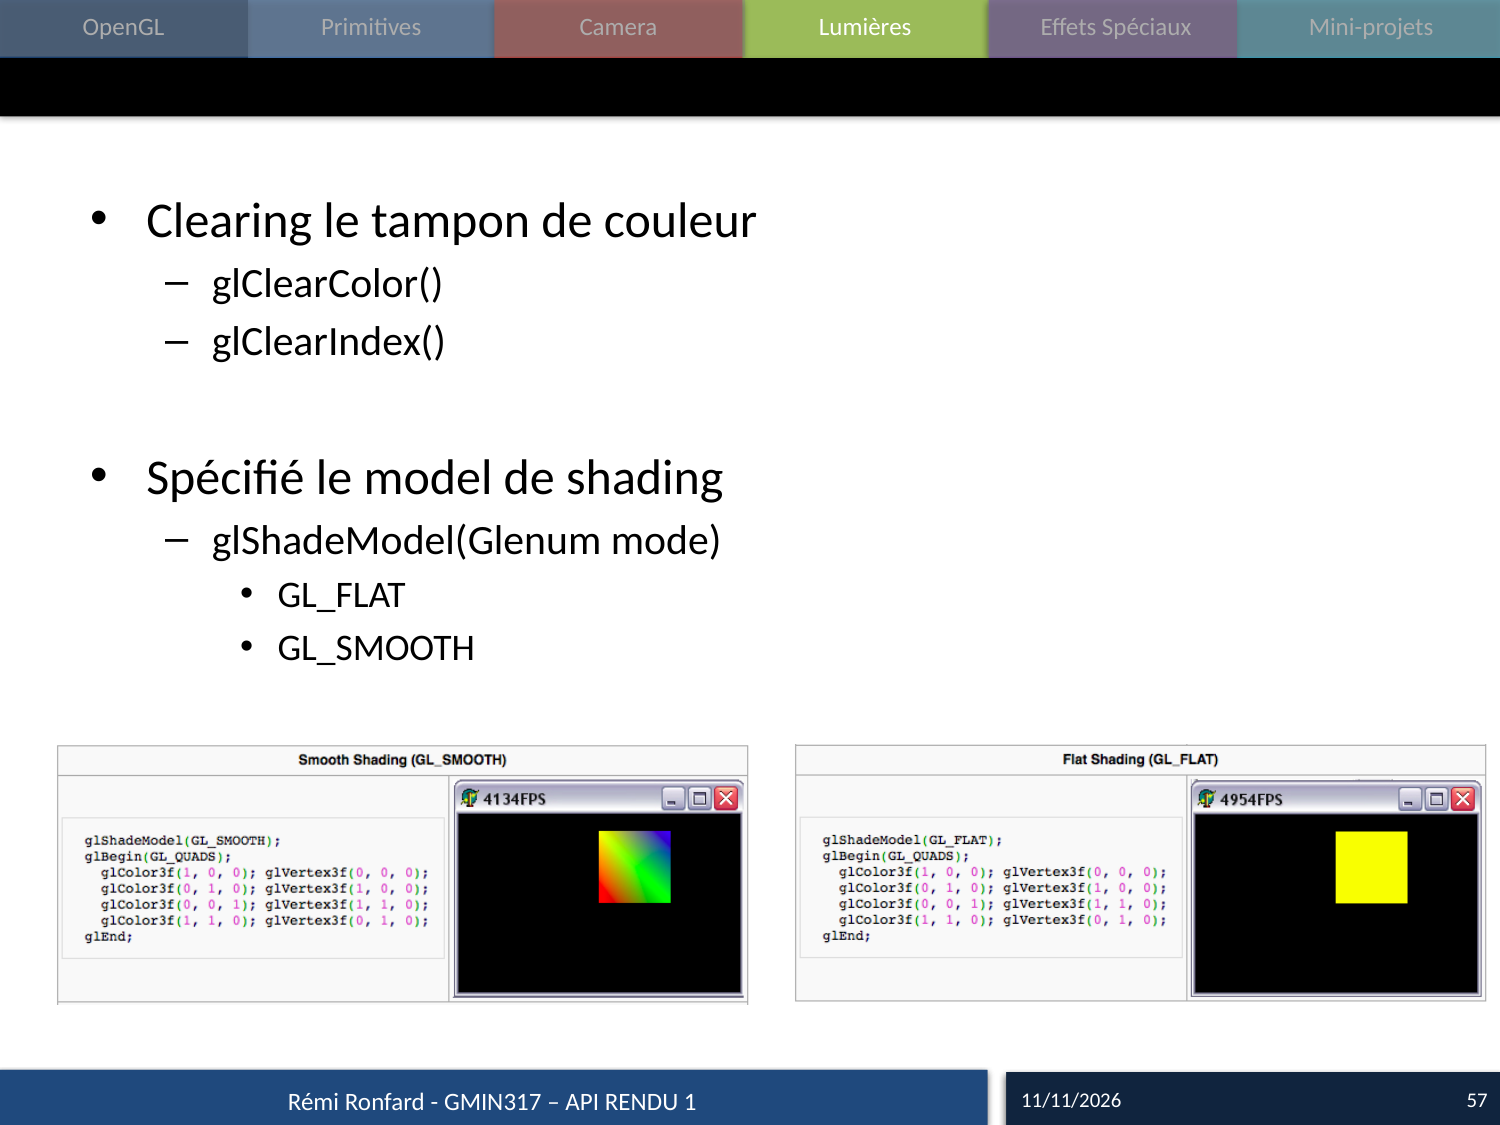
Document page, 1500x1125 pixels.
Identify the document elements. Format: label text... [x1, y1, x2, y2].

slide_number 57 [1153, 1071, 1500, 1125]
list Clearing le tampon de couleur glClearColor() glClearIndex() Spécifié le model de shading glShadeModel(Glenum mode) GL_FLAT GL_SMOOTH [75, 179, 1425, 1005]
picture [786, 743, 1500, 1006]
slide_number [1006, 1070, 1153, 1125]
picture [47, 743, 763, 1006]
footer Rémi Ronfard - GMIN317 – API RENDU 1 [0, 1072, 988, 1125]
